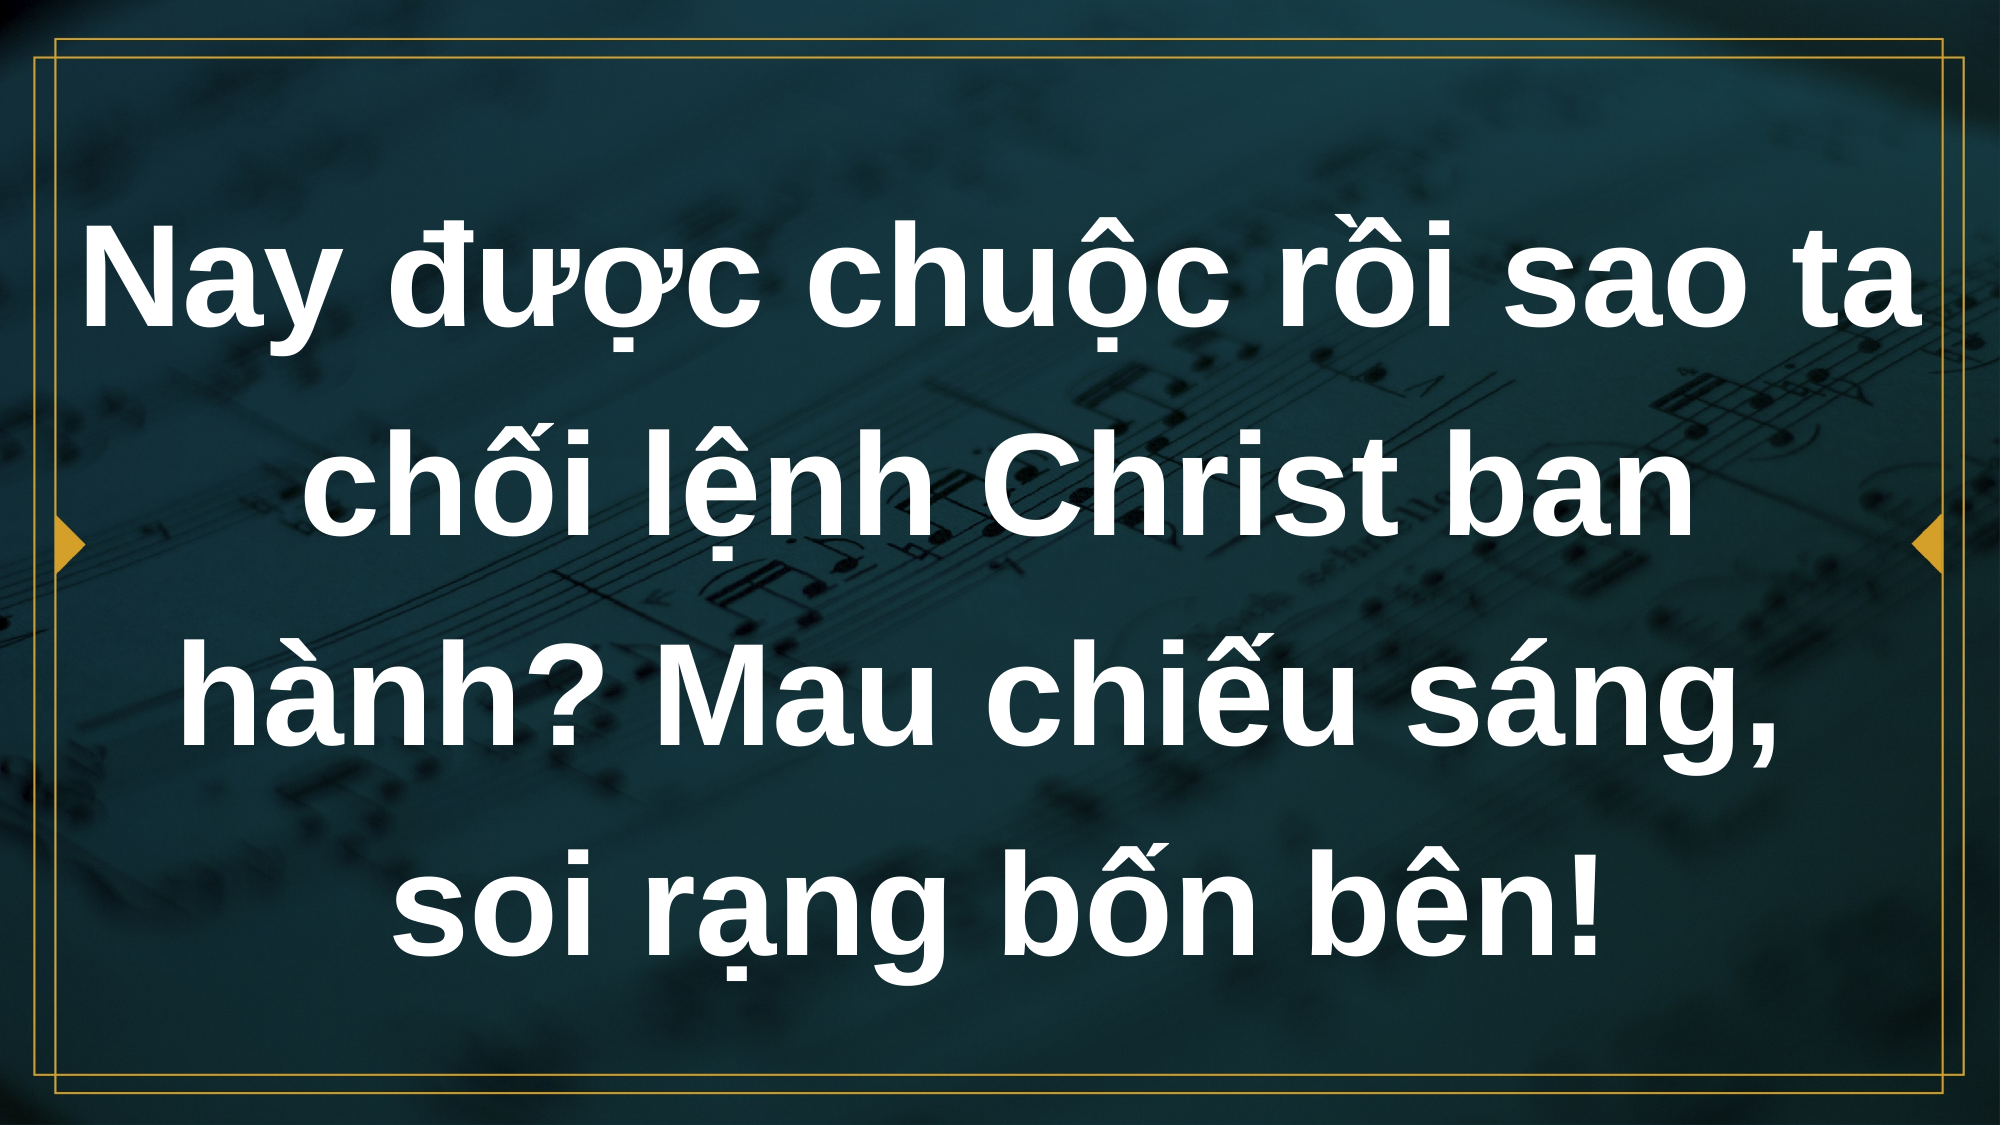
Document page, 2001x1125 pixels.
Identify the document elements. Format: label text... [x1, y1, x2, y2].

title Nay được chuộc rồi sao ta chối lệnh Christ ban hành? Mau chiếu sáng, soi rạng bốn bên! [55, 53, 1945, 1077]
picture [0, 0, 2000, 1125]
